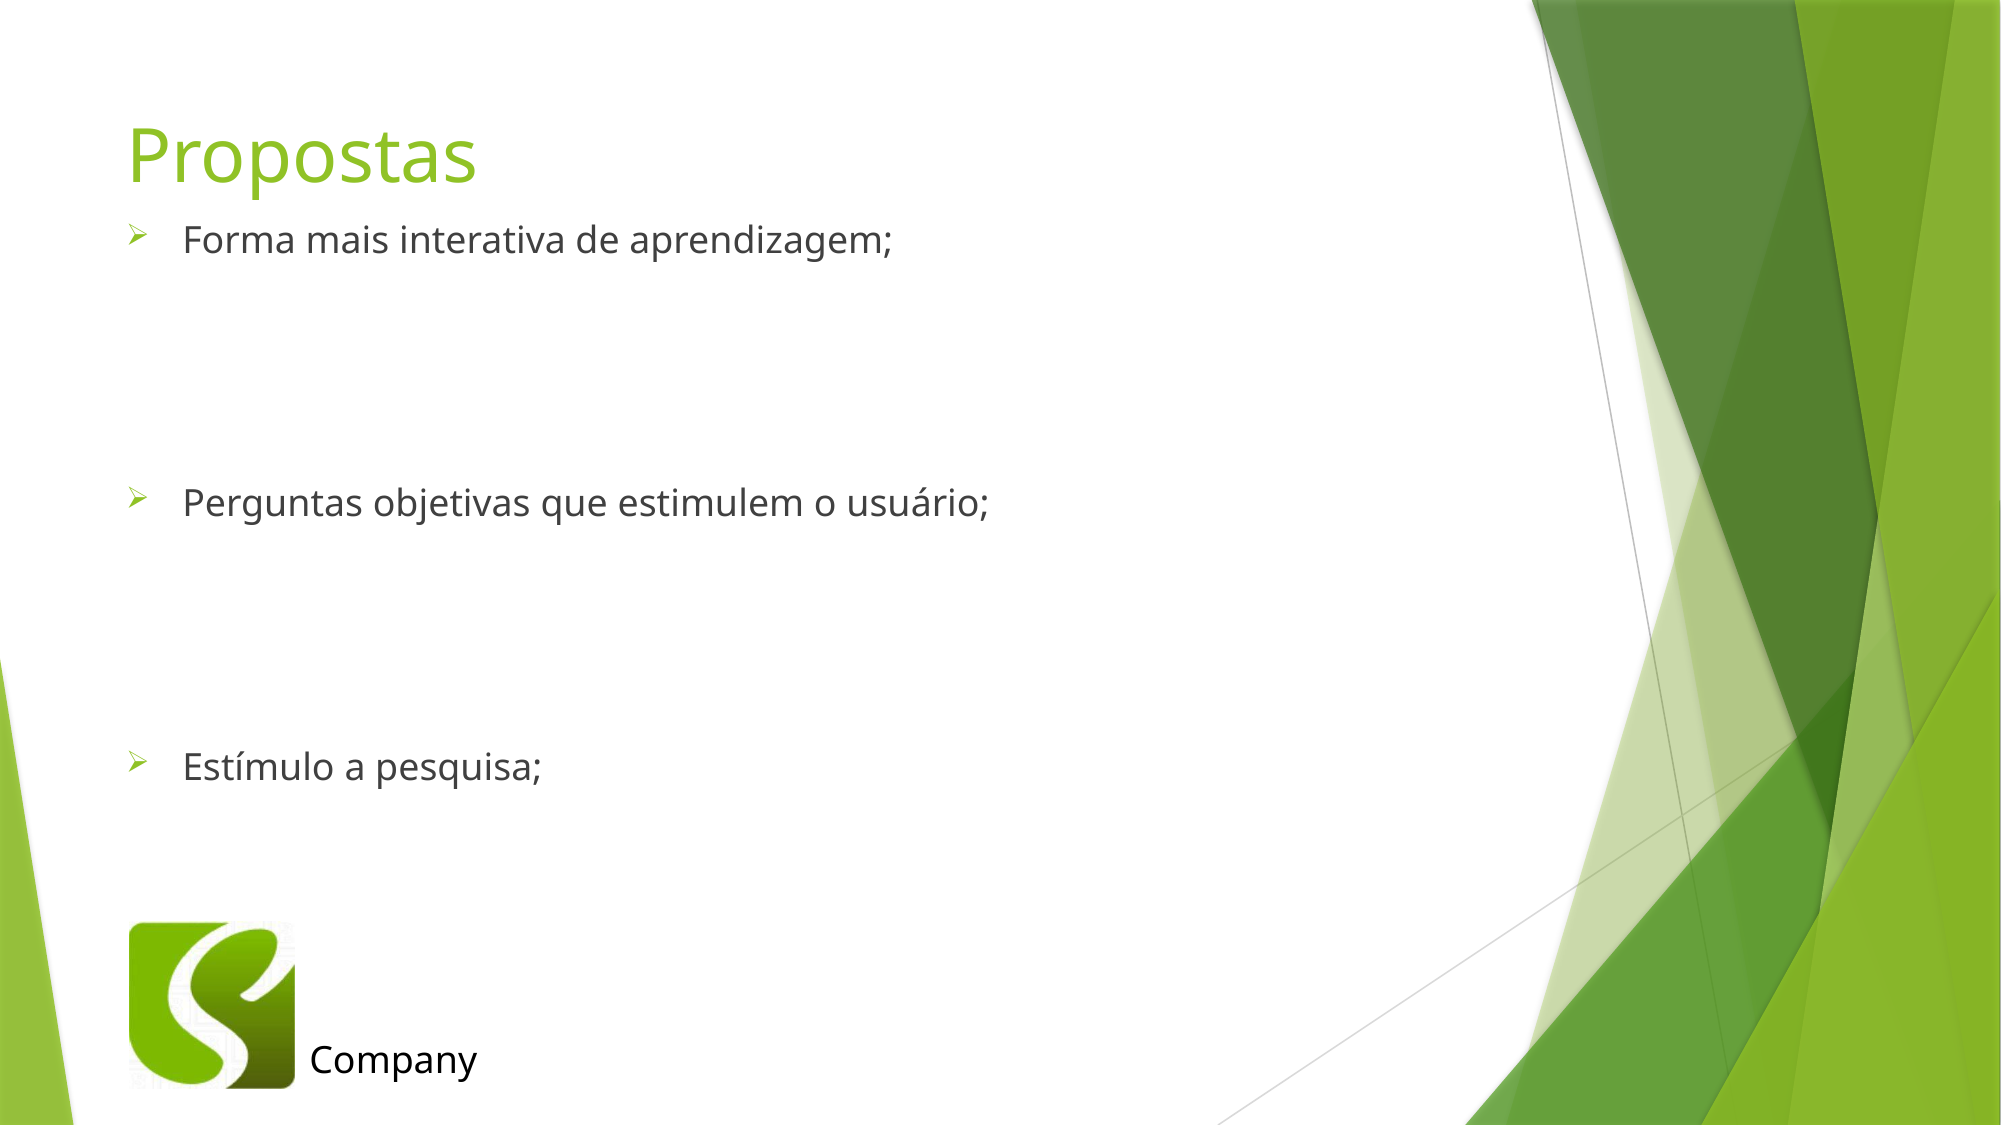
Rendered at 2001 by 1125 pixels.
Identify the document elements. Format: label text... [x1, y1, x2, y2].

list Forma mais interativa de aprendizagem; Perguntas objetivas que estimulem o usuário; Estímulo a pesquisa; [111, 208, 1522, 845]
text_box Company [299, 1028, 604, 1088]
title Propostas [111, 99, 1522, 208]
picture [128, 921, 296, 1090]
